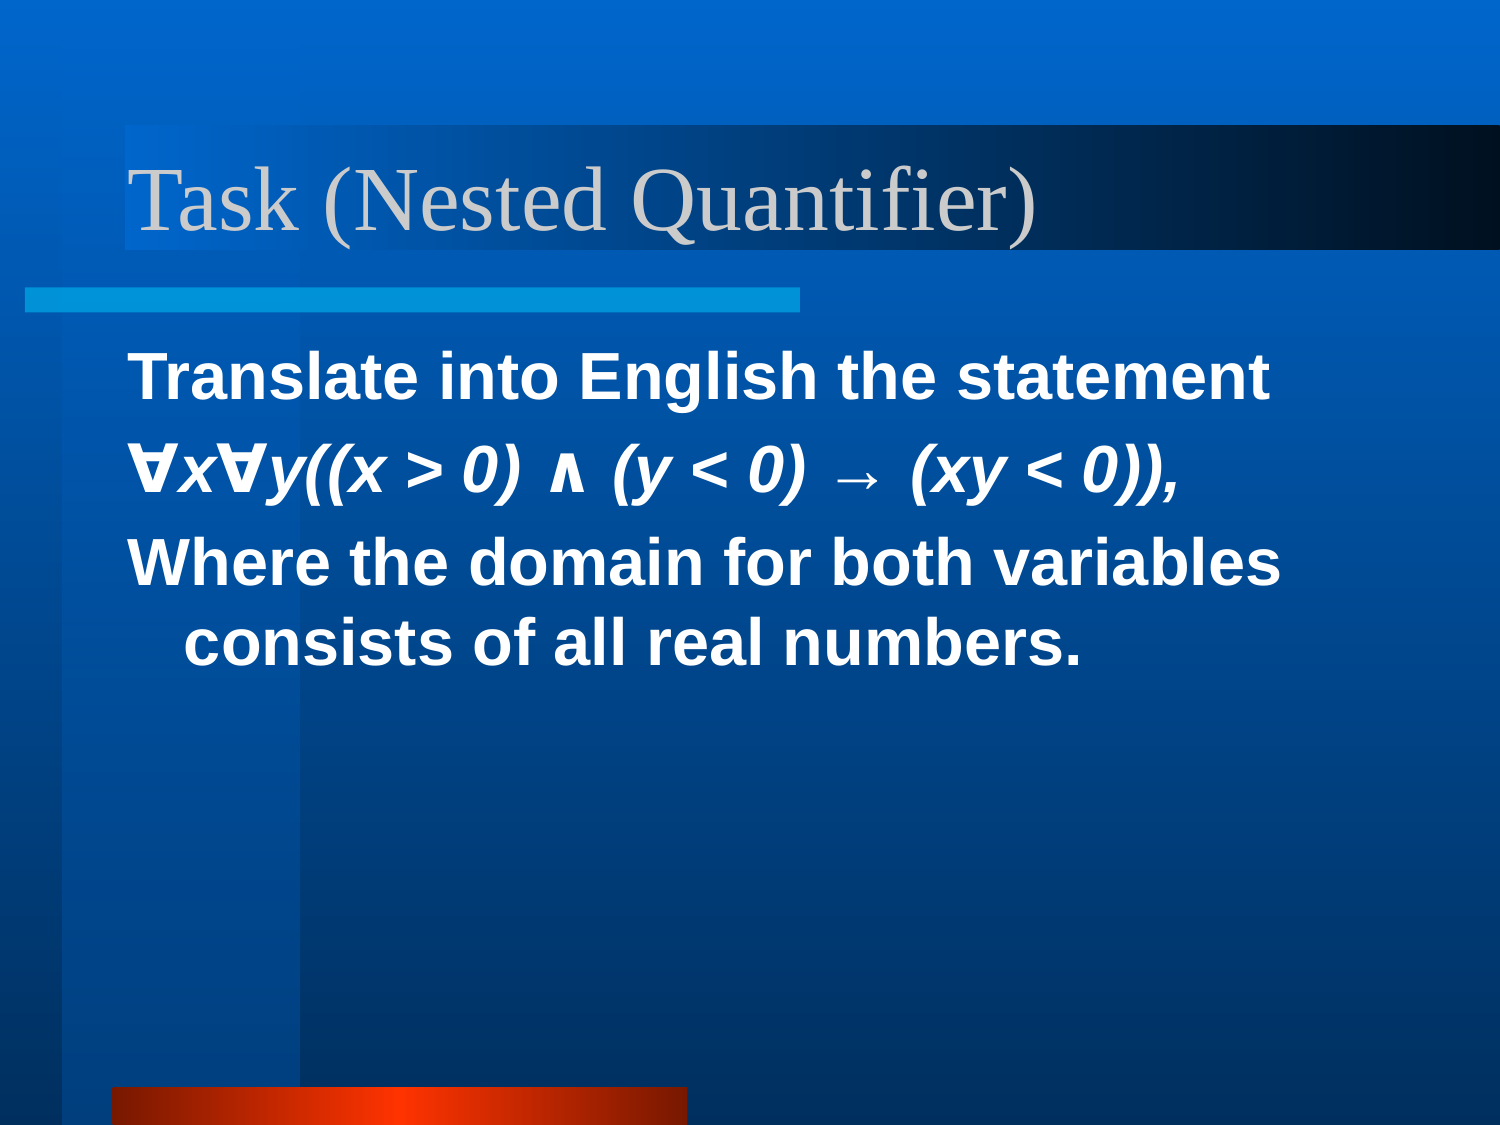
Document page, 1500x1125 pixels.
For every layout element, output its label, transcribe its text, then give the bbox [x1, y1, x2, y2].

list Translate into English the statement ∀x∀y((x > 0) ∧ (y < 0) → (xy < 0)), Where the domain for both variables consists of all real numbers. [112, 324, 1388, 1000]
title Task (Nested Quantifier) [112, 99, 1388, 288]
